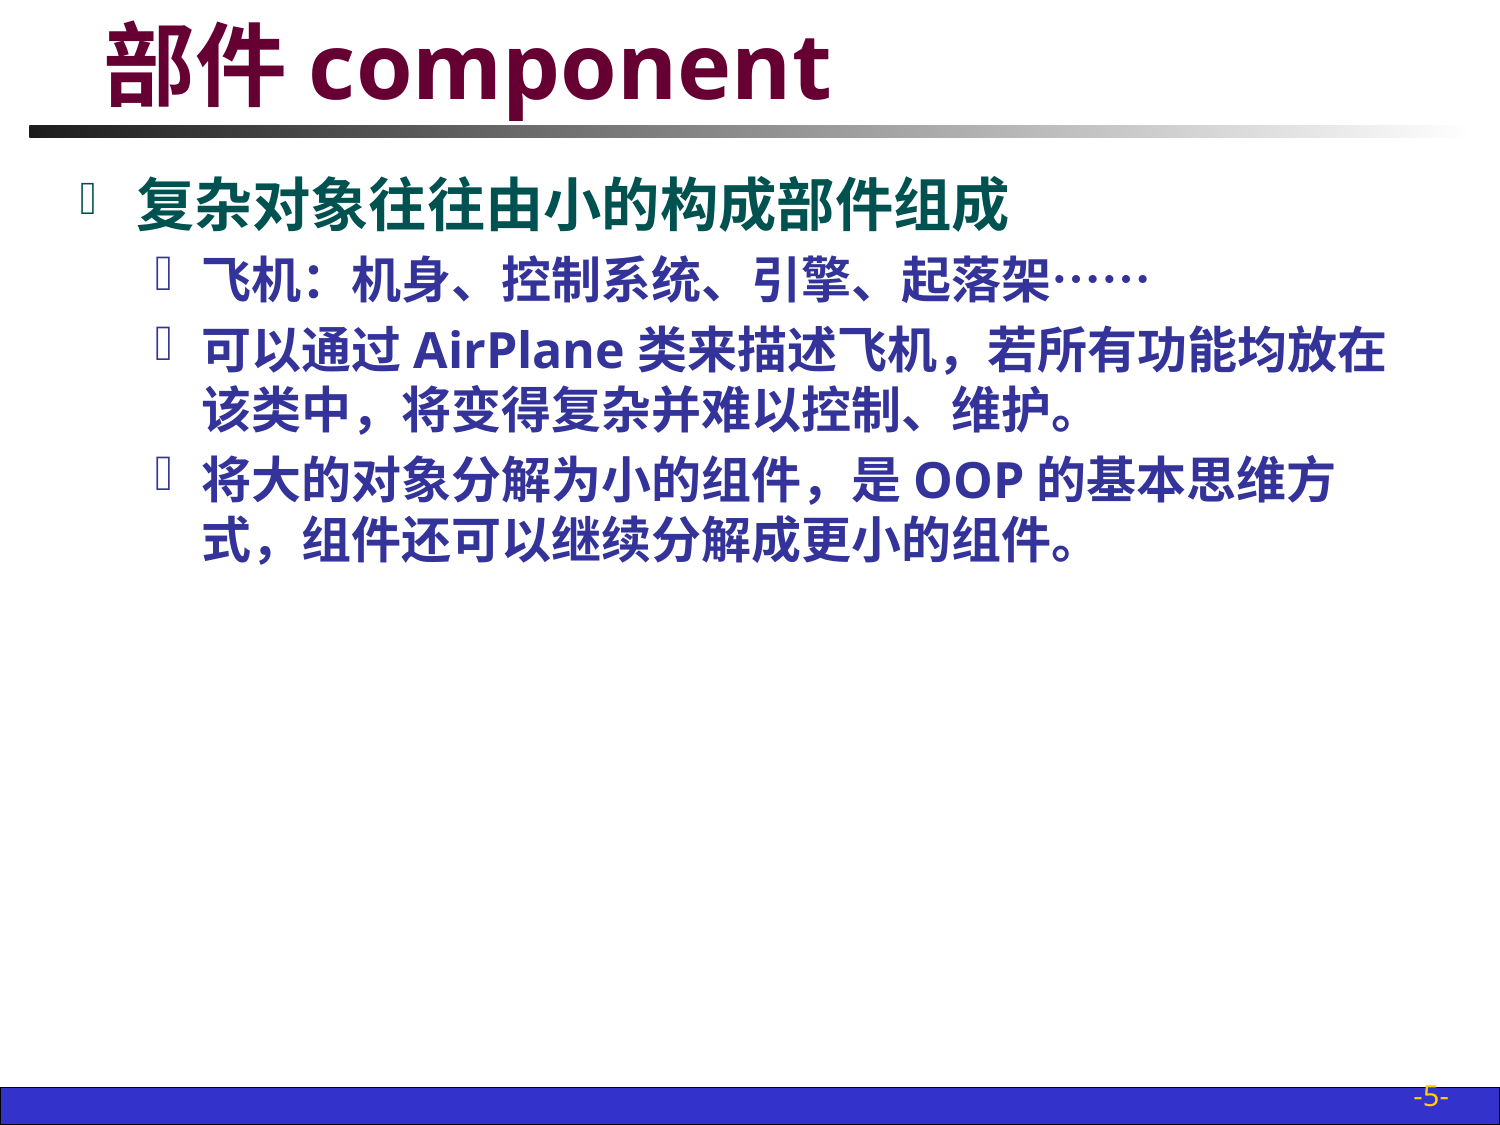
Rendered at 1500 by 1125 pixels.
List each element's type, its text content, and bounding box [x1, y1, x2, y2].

title 部件component [88, 18, 1398, 126]
list 复杂对象往往由小的构成部件组成 飞机：机身、控制系统、引擎、起落架…… 可以通过AirPlane类来描述飞机，若所有功能均放在该类中，将变得复杂并难以控制、维护。 将大的对象分解为小的组件，是OOP的基本思维方式，组件还可以继续分解成更小的组件。 [64, 160, 1436, 1012]
slide_number -5- [1151, 1074, 1465, 1125]
